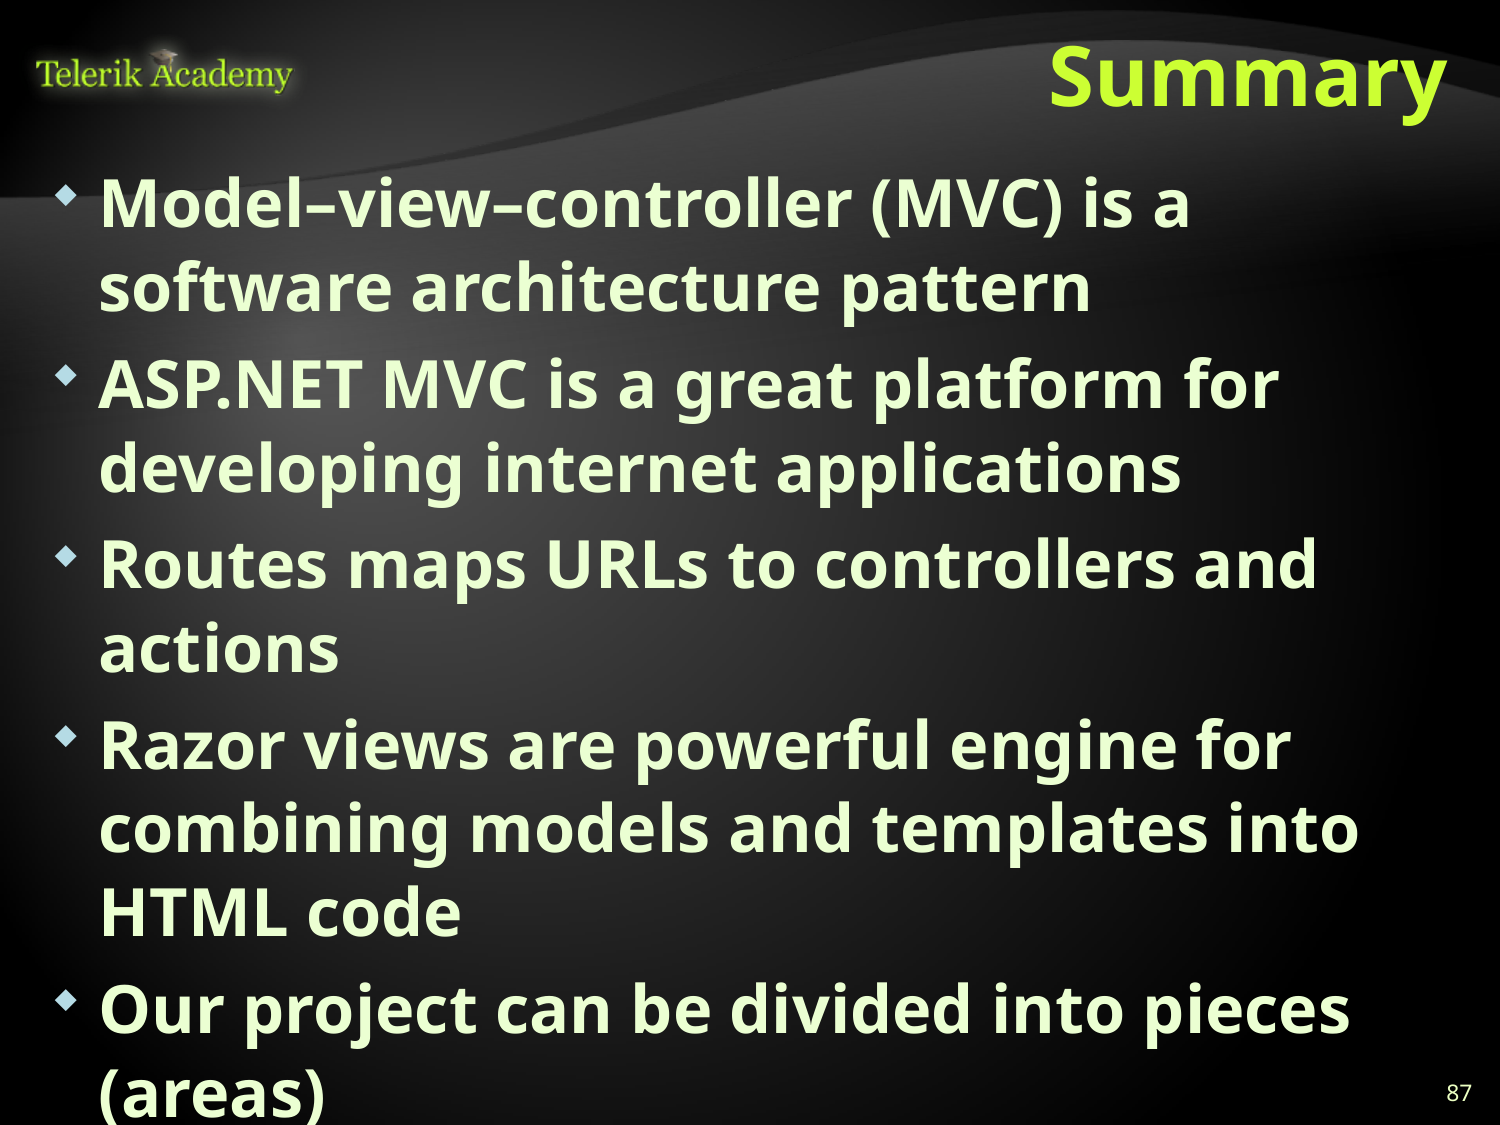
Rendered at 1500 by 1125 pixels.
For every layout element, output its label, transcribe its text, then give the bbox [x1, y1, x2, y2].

slide_number 87 [1412, 1074, 1488, 1113]
list Model–view–controller (MVC) is a software architecture pattern ASP.NET MVC is a great platform for developing internet applications Routes maps URLs to controllers and actions Razor views are powerful engine for combining models and templates into HTML code Our project can be divided into pieces (areas) KendoUI is a powerful UI library with widgets and can save us time writing them [37, 149, 1463, 1100]
picture [0, 0, 1500, 1125]
title Summary [300, 12, 1463, 149]
